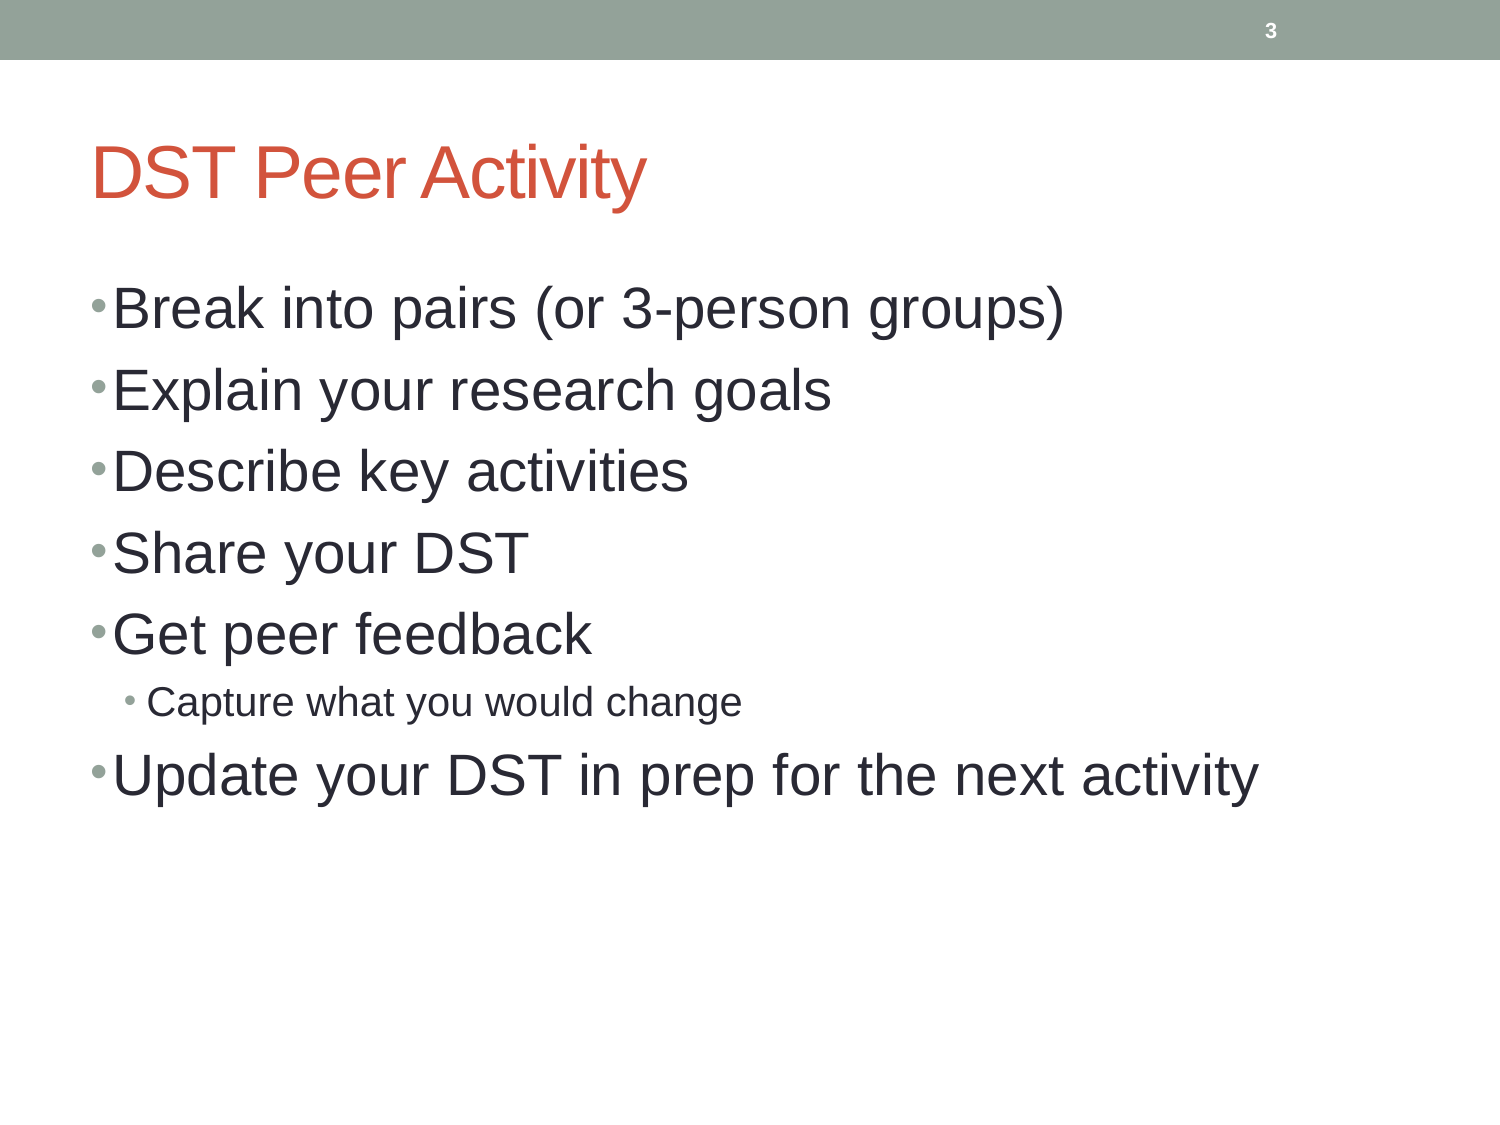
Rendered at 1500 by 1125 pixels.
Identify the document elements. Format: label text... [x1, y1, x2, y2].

slide_number 3 [1250, 3, 1425, 57]
title DST Peer Activity [75, 87, 1425, 250]
list Break into pairs (or 3-person groups) Explain your research goals Describe key activities Share your DST Get peer feedback Capture what you would change Update your DST in prep for the next activity [75, 262, 1425, 1063]
